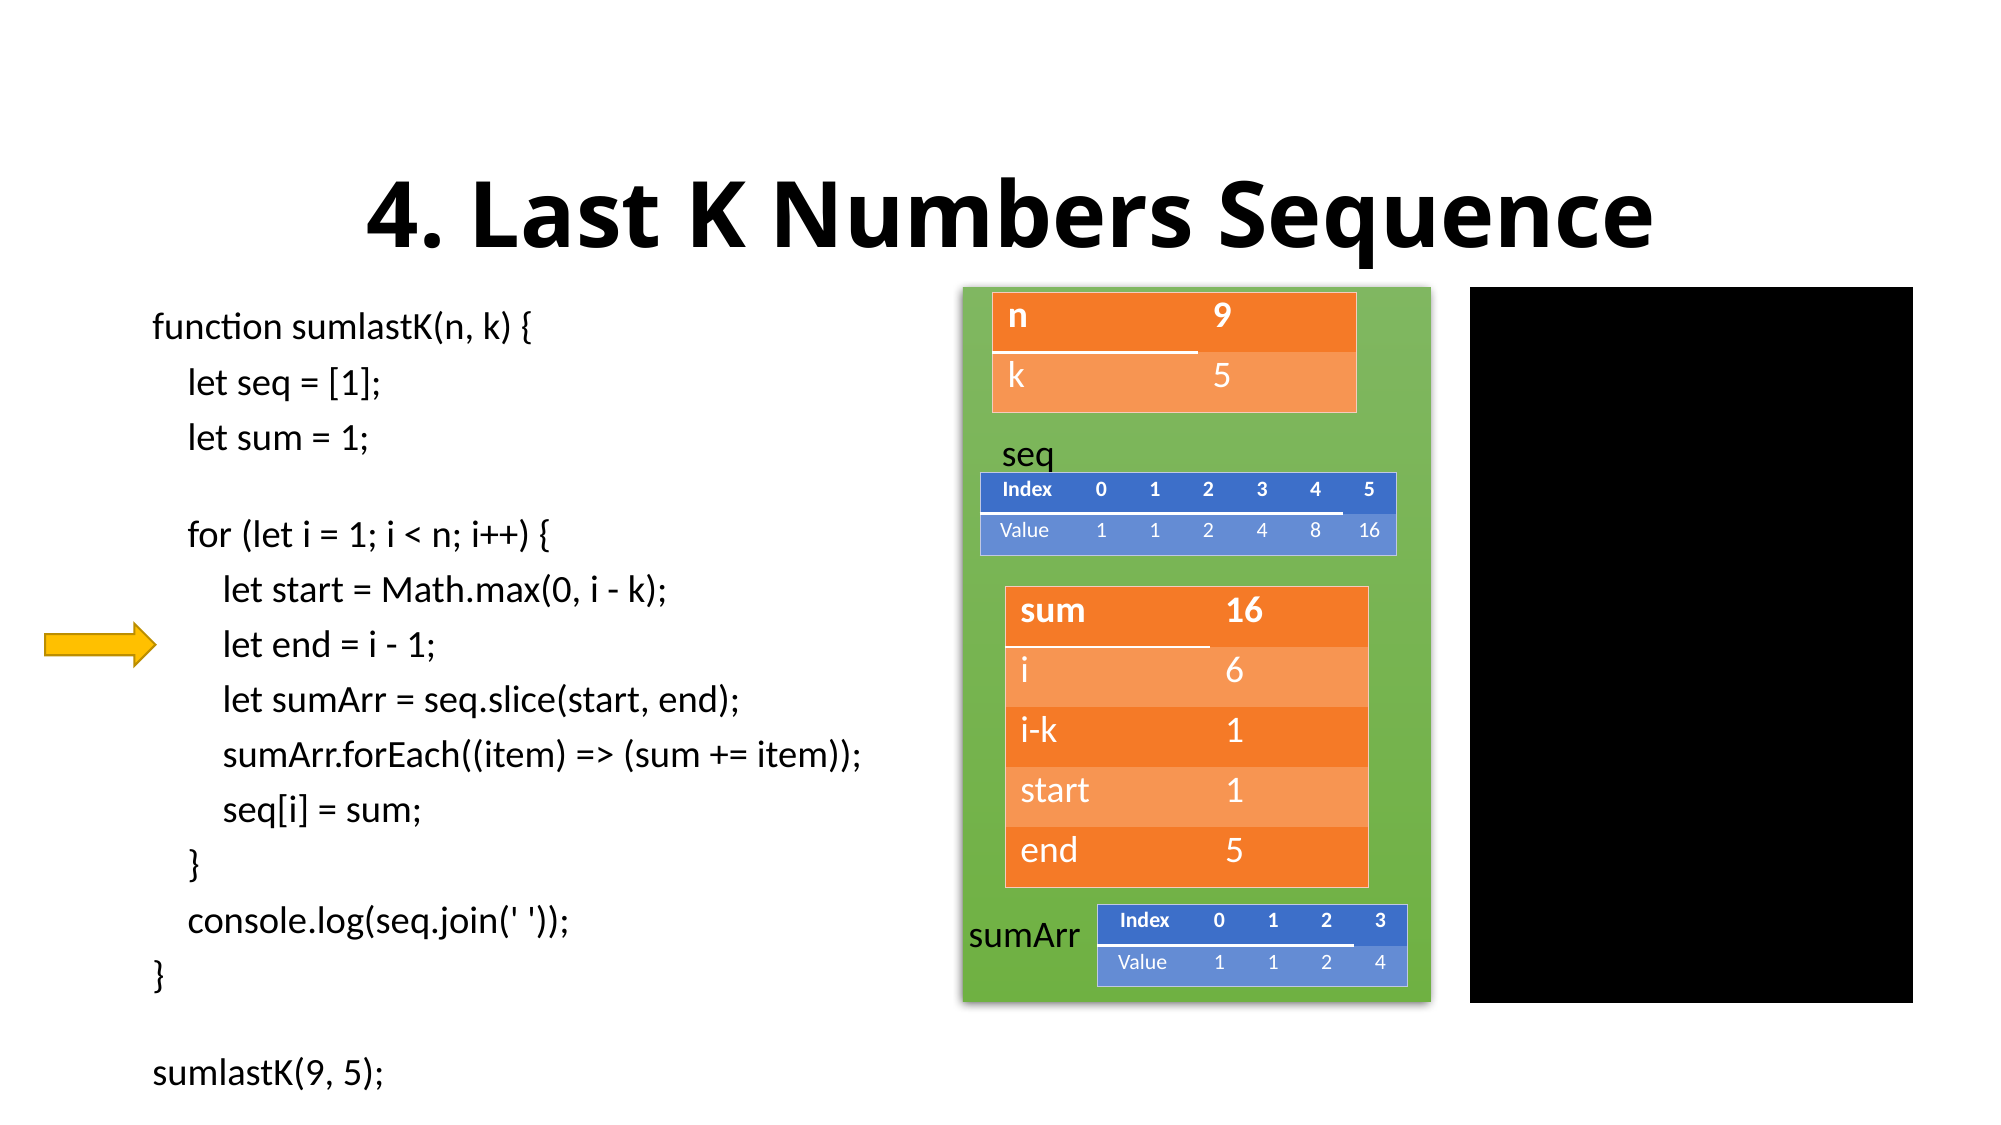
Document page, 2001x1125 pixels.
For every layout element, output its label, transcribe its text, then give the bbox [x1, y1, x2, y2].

table_cell 4 [1354, 946, 1407, 986]
list function sumlastK(n, k) { let seq = [1]; let sum = 1; for (let i = 1; i < n; i++) { let start = Math.max(0, i - k); let end = i - 1; let sumArr = seq.slice(start, end); sumArr.forEach((item) => (sum += item)); seq[i] = sum; } console.log(seq.join(' ')); } sumlastK(9, 5); [137, 299, 1006, 1112]
table_cell 5 [1210, 827, 1368, 887]
table_cell k [993, 354, 1198, 412]
table_header 0 [1192, 905, 1246, 944]
table_header 9 [1198, 293, 1356, 352]
table_cell end [1006, 827, 1210, 887]
title 4. Last K Numbers Sequence [137, 59, 1863, 278]
text_box sumArr [834, 902, 1216, 963]
table_cell 1 [1210, 707, 1368, 767]
text_box [44, 621, 157, 669]
table_cell Value [981, 515, 1074, 555]
text_box [1470, 287, 1913, 1003]
table_cell 8 [1289, 515, 1343, 555]
table_header 5 [1343, 473, 1396, 514]
table_header 2 [1300, 905, 1354, 944]
table_header Index [981, 473, 1074, 512]
table_cell start [1006, 767, 1210, 827]
table_header Index [1098, 905, 1192, 944]
table_header 4 [1289, 473, 1343, 512]
table_cell i [1006, 648, 1210, 707]
table_cell 1 [1074, 515, 1128, 555]
table_header sum [1006, 587, 1210, 646]
table_cell 16 [1343, 514, 1396, 555]
table_cell 5 [1198, 352, 1356, 412]
table_cell 1 [1210, 767, 1368, 827]
text_box [962, 287, 1431, 1002]
table_cell 1 [1192, 947, 1246, 986]
table_cell 1 [1246, 947, 1300, 986]
table_cell 1 [1128, 515, 1182, 555]
table_header 3 [1354, 905, 1407, 946]
table_cell 2 [1182, 515, 1235, 555]
table_header 0 [1074, 473, 1128, 512]
table_header 2 [1182, 473, 1235, 512]
table_header 1 [1246, 905, 1300, 944]
table_cell i-k [1006, 707, 1210, 767]
table_header n [993, 293, 1198, 351]
table_cell Value [1098, 947, 1192, 986]
table_cell 6 [1210, 647, 1368, 707]
table_header 3 [1235, 473, 1289, 512]
table_header 1 [1128, 473, 1182, 512]
table_header 16 [1210, 587, 1368, 647]
text_box seq [837, 421, 1220, 482]
table_cell 4 [1235, 515, 1289, 555]
table_cell 2 [1300, 947, 1354, 986]
